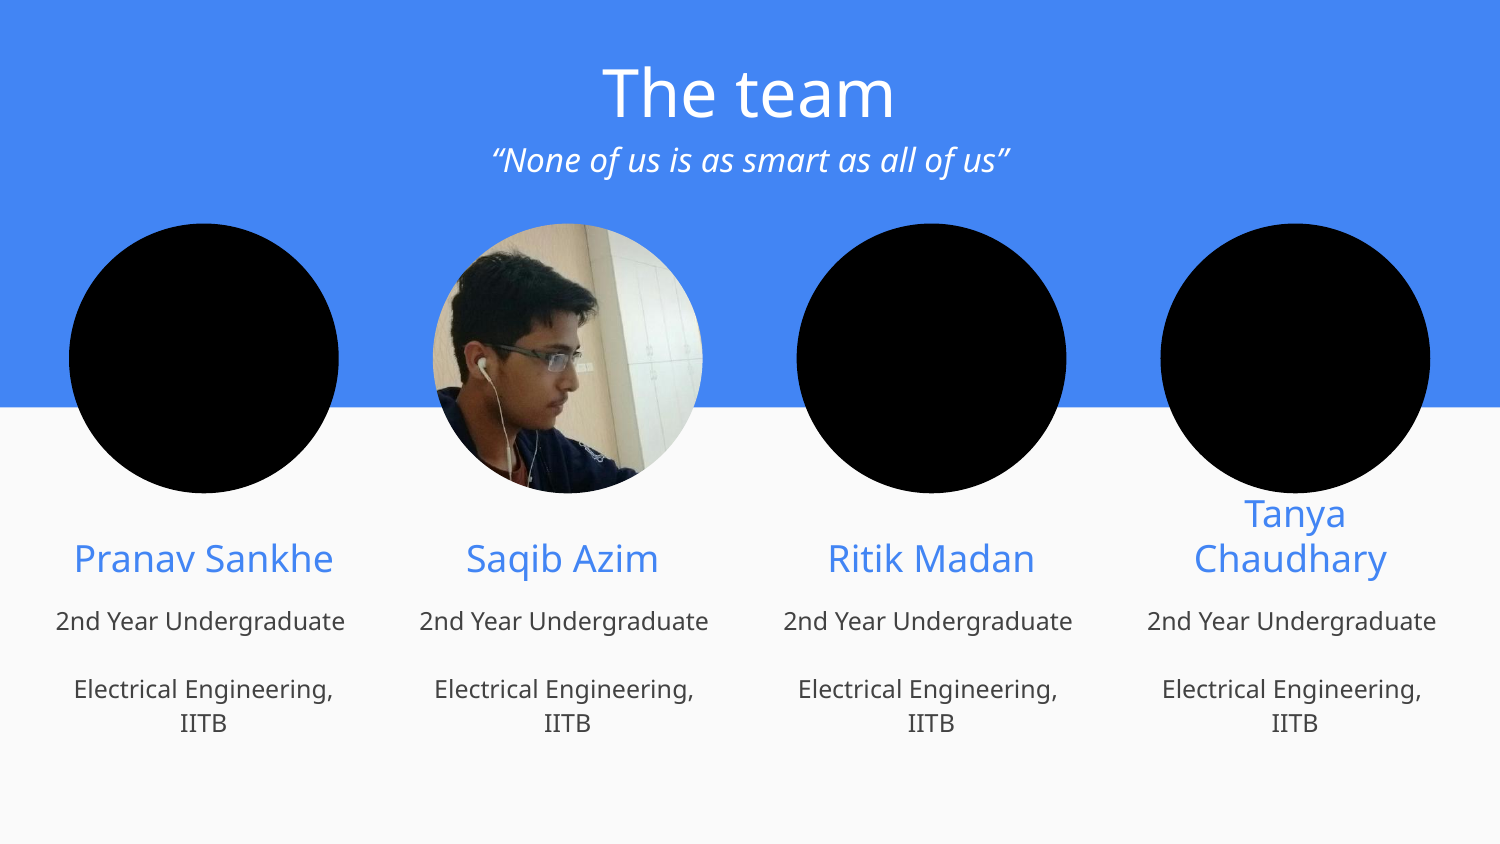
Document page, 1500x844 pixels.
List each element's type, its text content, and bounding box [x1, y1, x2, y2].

list 2nd Year Undergraduate Electrical Engineering, IITB [1129, 586, 1462, 776]
picture [68, 223, 339, 494]
title The team “None of us is as smart as all of us” [51, 36, 1449, 203]
picture [1160, 223, 1431, 494]
title Ritik Madan [765, 499, 1098, 586]
picture [796, 223, 1067, 494]
list 2nd Year Undergraduate Electrical Engineering, IITB [38, 586, 370, 776]
picture [432, 223, 703, 494]
list 2nd Year Undergraduate Electrical Engineering, IITB [765, 586, 1098, 776]
list 2nd Year Undergraduate Electrical Engineering, IITB [401, 586, 734, 776]
title Tanya Chaudhary [1129, 499, 1462, 586]
text_box [0, 0, 1500, 408]
title Pranav Sankhe [38, 499, 370, 586]
title Saqib Azim [401, 499, 734, 586]
